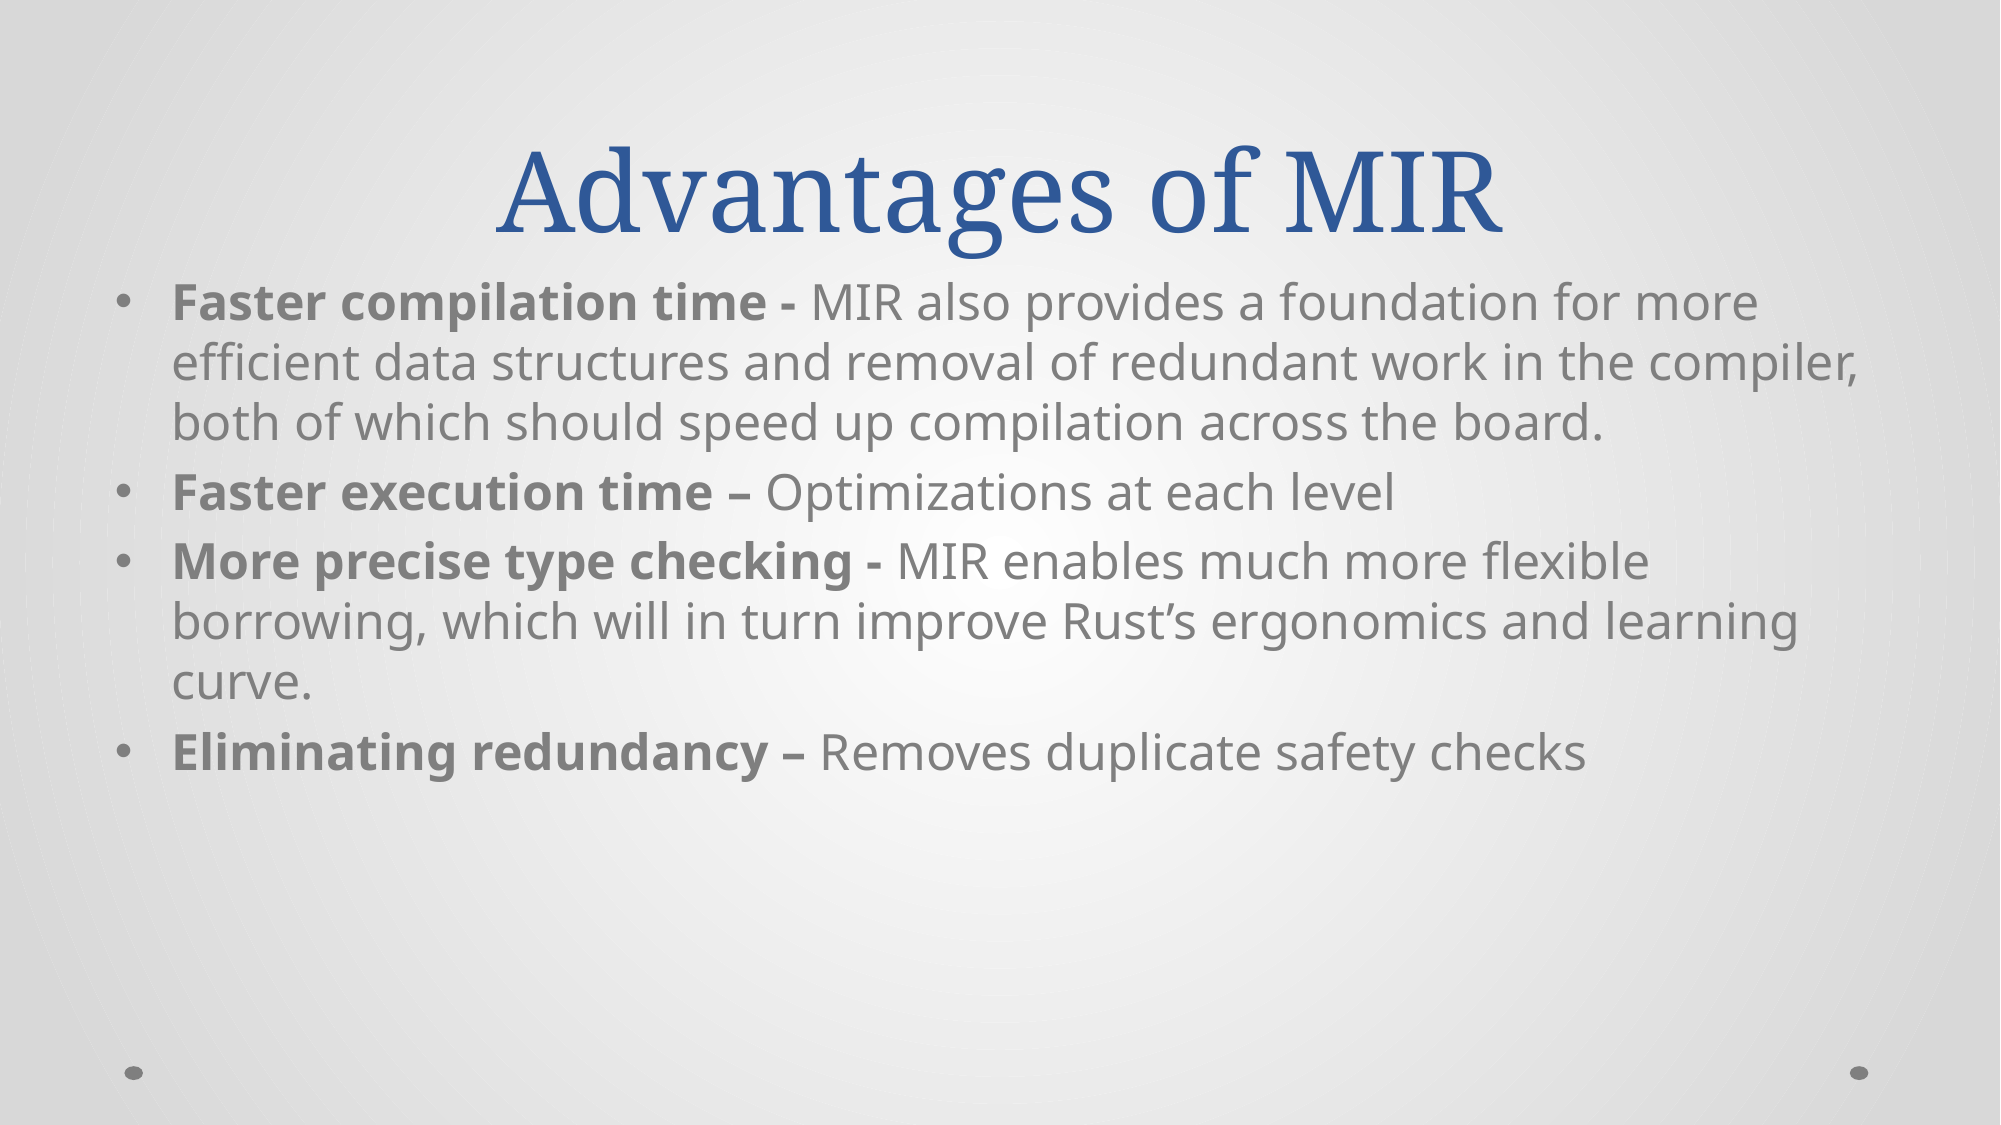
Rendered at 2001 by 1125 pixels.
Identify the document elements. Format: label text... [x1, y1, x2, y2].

list Faster compilation time - MIR also provides a foundation for more efficient data structures and removal of redundant work in the compiler, both of which should speed up compilation across the board. Faster execution time – Optimizations at each level More precise type checking - MIR enables much more flexible borrowing, which will in turn improve Rust’s ergonomics and learning curve. Eliminating redundancy – Removes duplicate safety checks [99, 262, 1900, 1005]
title Advantages of MIR [99, 0, 1900, 262]
